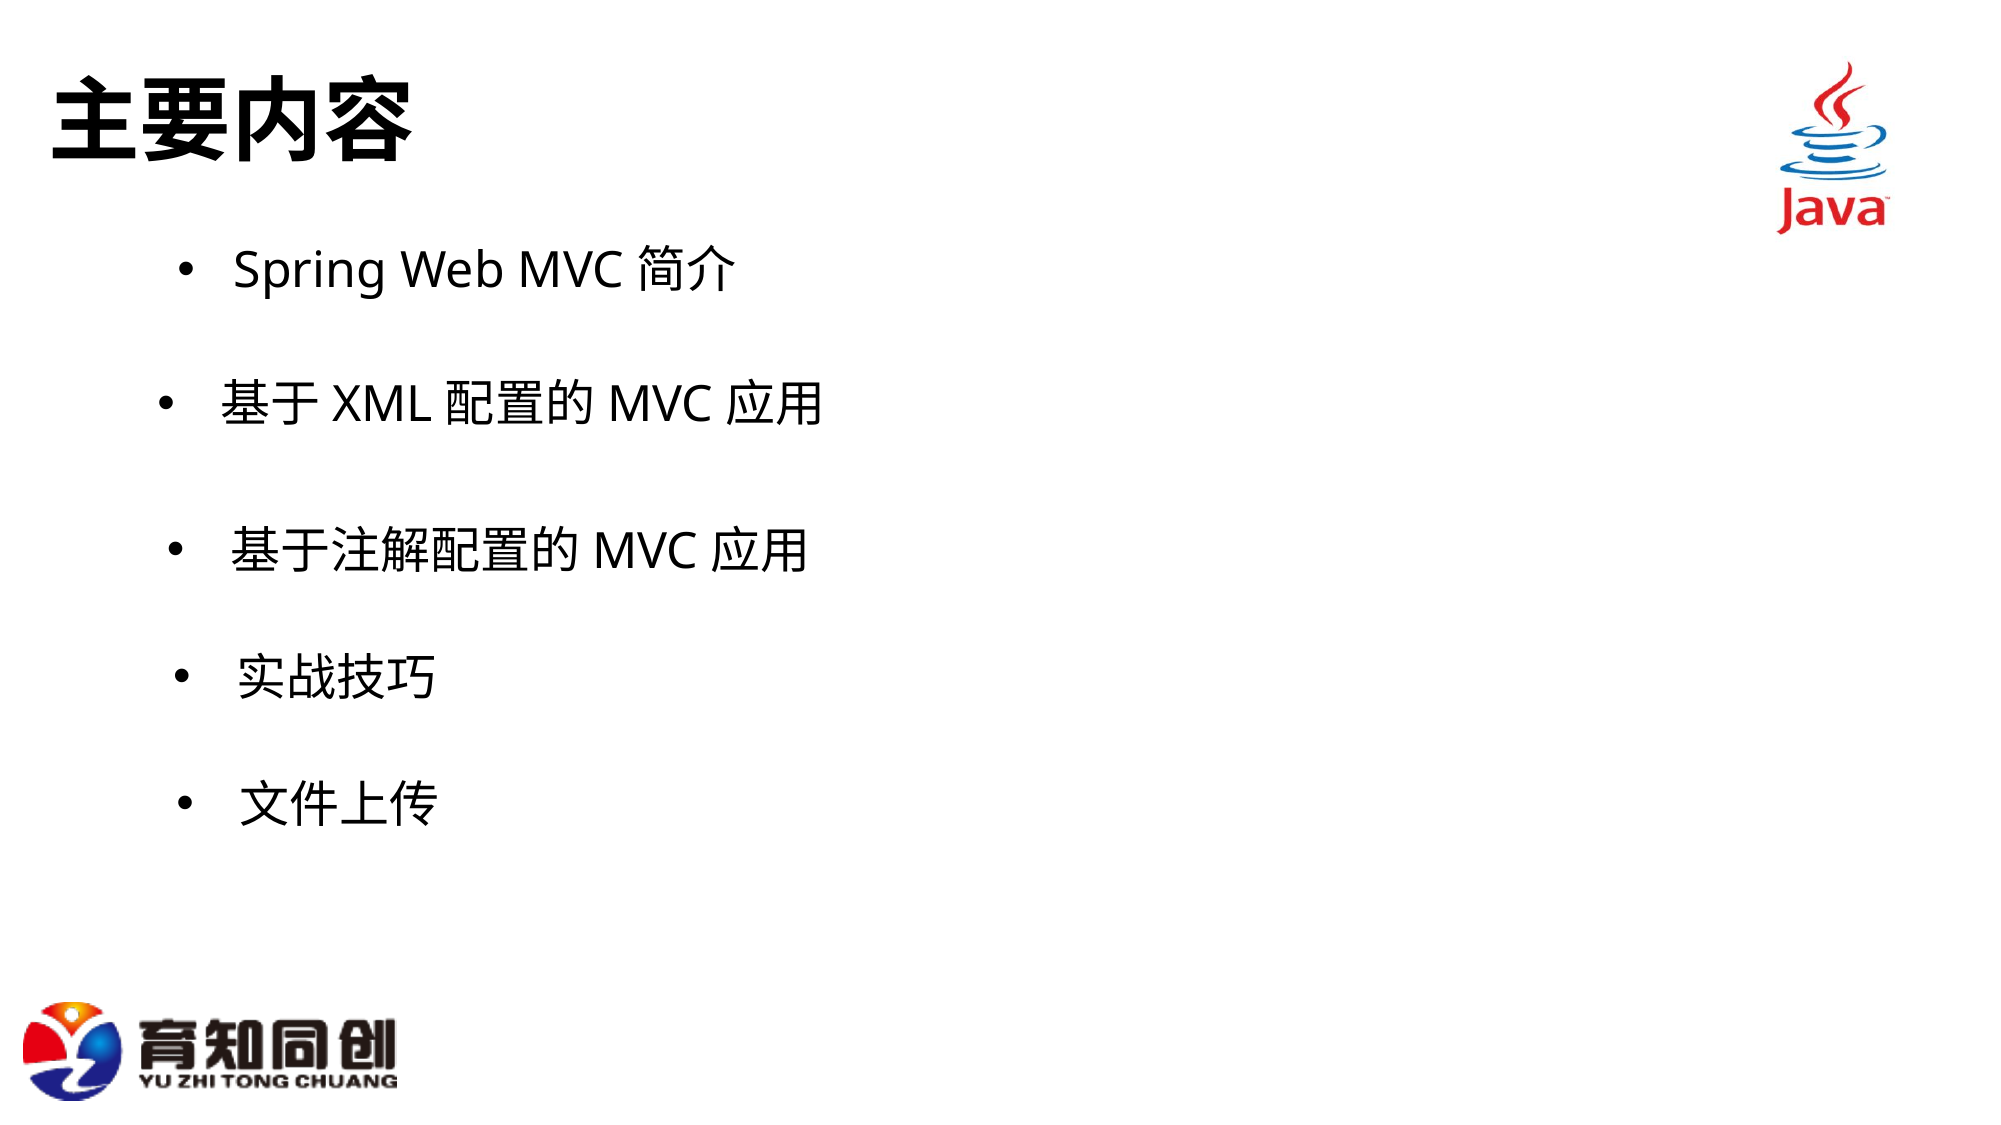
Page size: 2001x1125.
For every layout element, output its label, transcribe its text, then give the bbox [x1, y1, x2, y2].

title 主要内容 [33, 56, 1759, 193]
picture [1709, 45, 1957, 250]
text_box 文件上传 [161, 765, 455, 840]
picture [23, 1002, 397, 1101]
text_box 基于XML配置的MVC应用 [142, 364, 841, 440]
text_box 实战技巧 [158, 638, 452, 713]
text_box Spring Web MVC简介 [162, 230, 752, 306]
text_box 基于注解配置的MVC应用 [152, 510, 826, 586]
